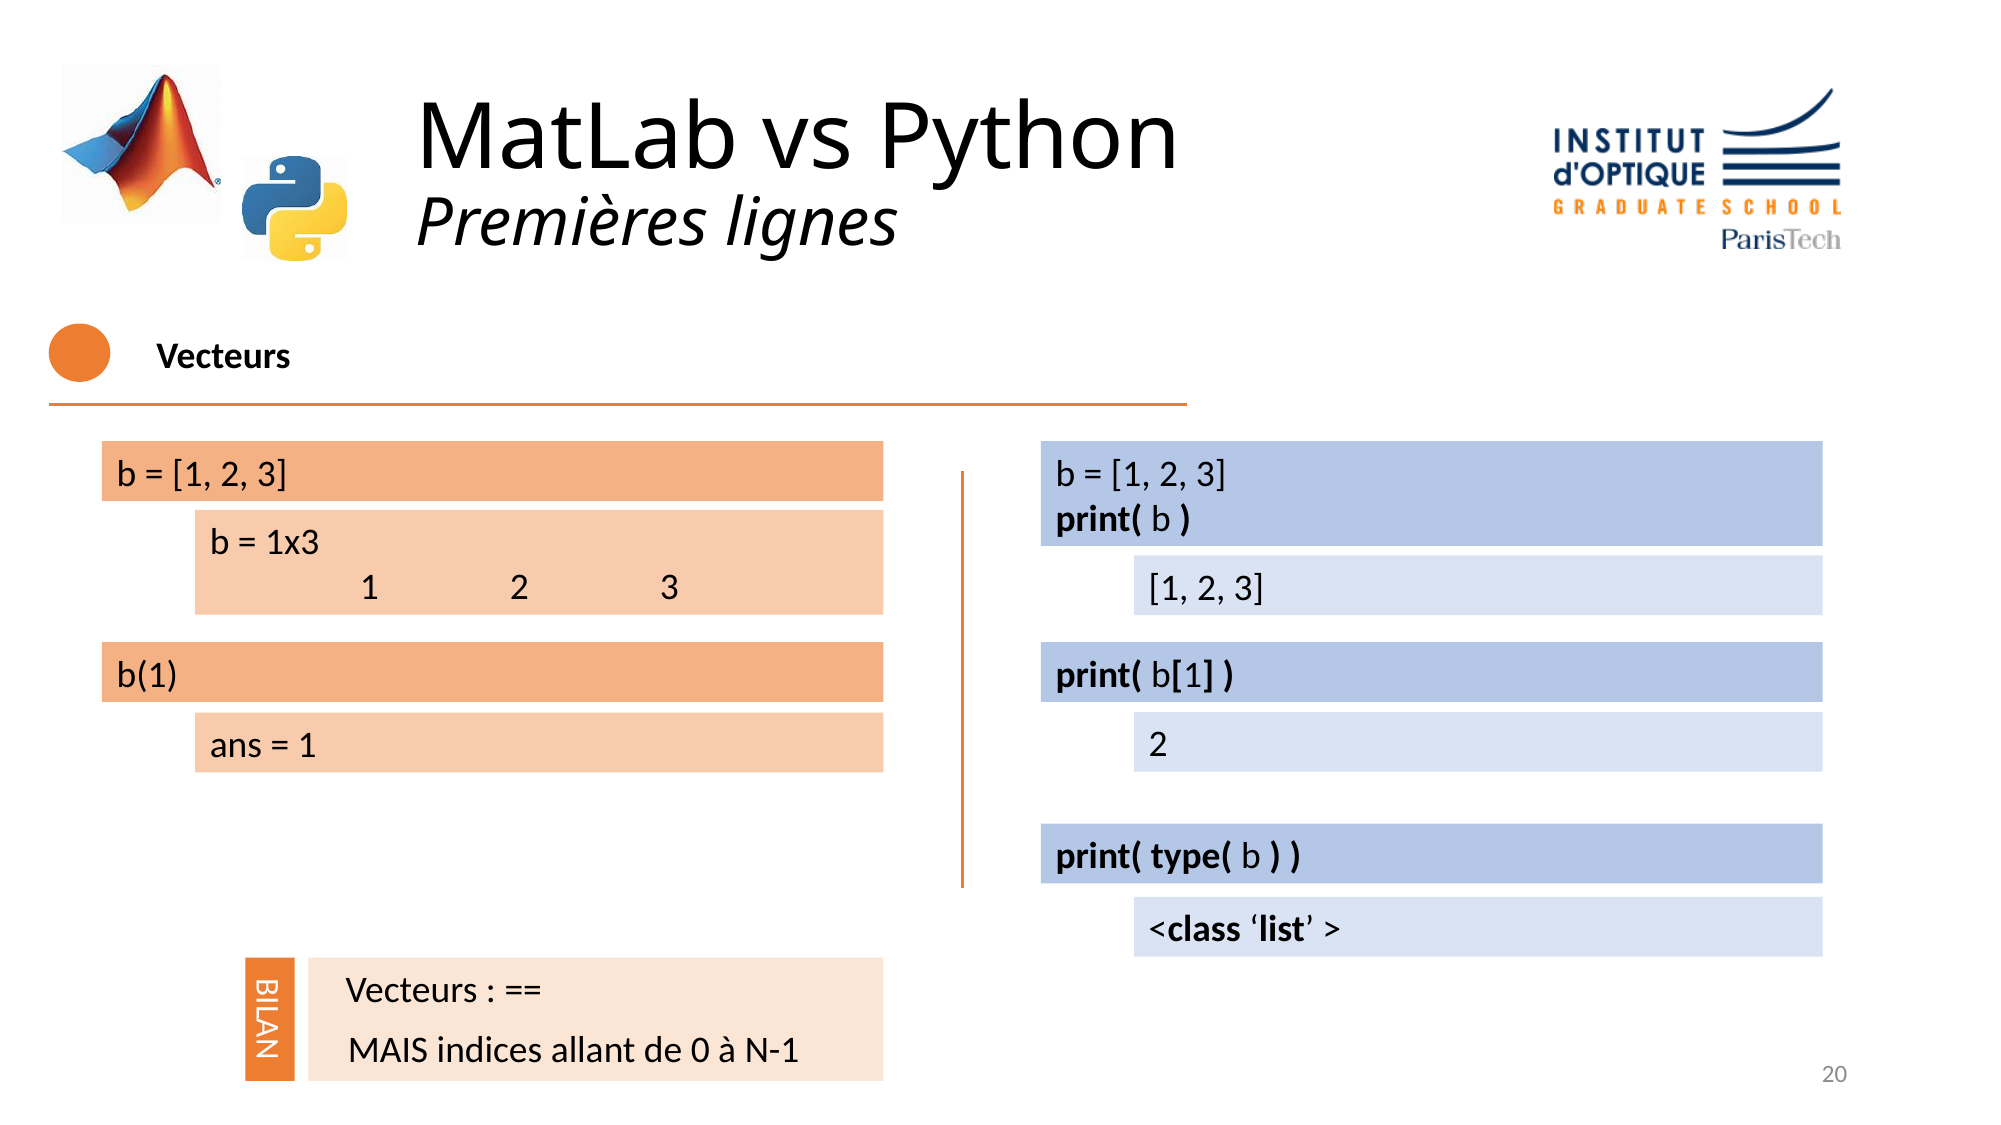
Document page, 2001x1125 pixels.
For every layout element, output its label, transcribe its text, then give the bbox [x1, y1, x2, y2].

text_box [47, 322, 112, 383]
text_box BILAN [244, 956, 296, 1082]
text_box <class ‘list’ > [1134, 896, 1823, 957]
picture [61, 65, 221, 224]
text_box print( b[1] ) [1040, 642, 1823, 702]
text_box [307, 956, 884, 1082]
text_box b = [1, 2, 3] [101, 441, 884, 501]
text_box print( type( b ) ) [1040, 823, 1823, 884]
text_box 2 [1134, 712, 1823, 772]
picture [1554, 88, 1841, 249]
text_box Vecteurs [141, 323, 306, 384]
slide_number 20 [1412, 1042, 1863, 1103]
text_box b = [1, 2, 3] print( b ) [1040, 441, 1823, 546]
text_box Vecteurs : == [330, 957, 602, 1018]
text_box ans = 1 [195, 712, 884, 773]
text_box b(1) [101, 642, 884, 702]
text_box MatLab vs Python Premières lignes [400, 65, 1524, 284]
text_box MAIS indices allant de 0 à N-1 [333, 1017, 977, 1078]
text_box b = 1x3 1 2 3 [195, 509, 884, 615]
picture [242, 156, 347, 261]
text_box [1, 2, 3] [1134, 555, 1823, 616]
